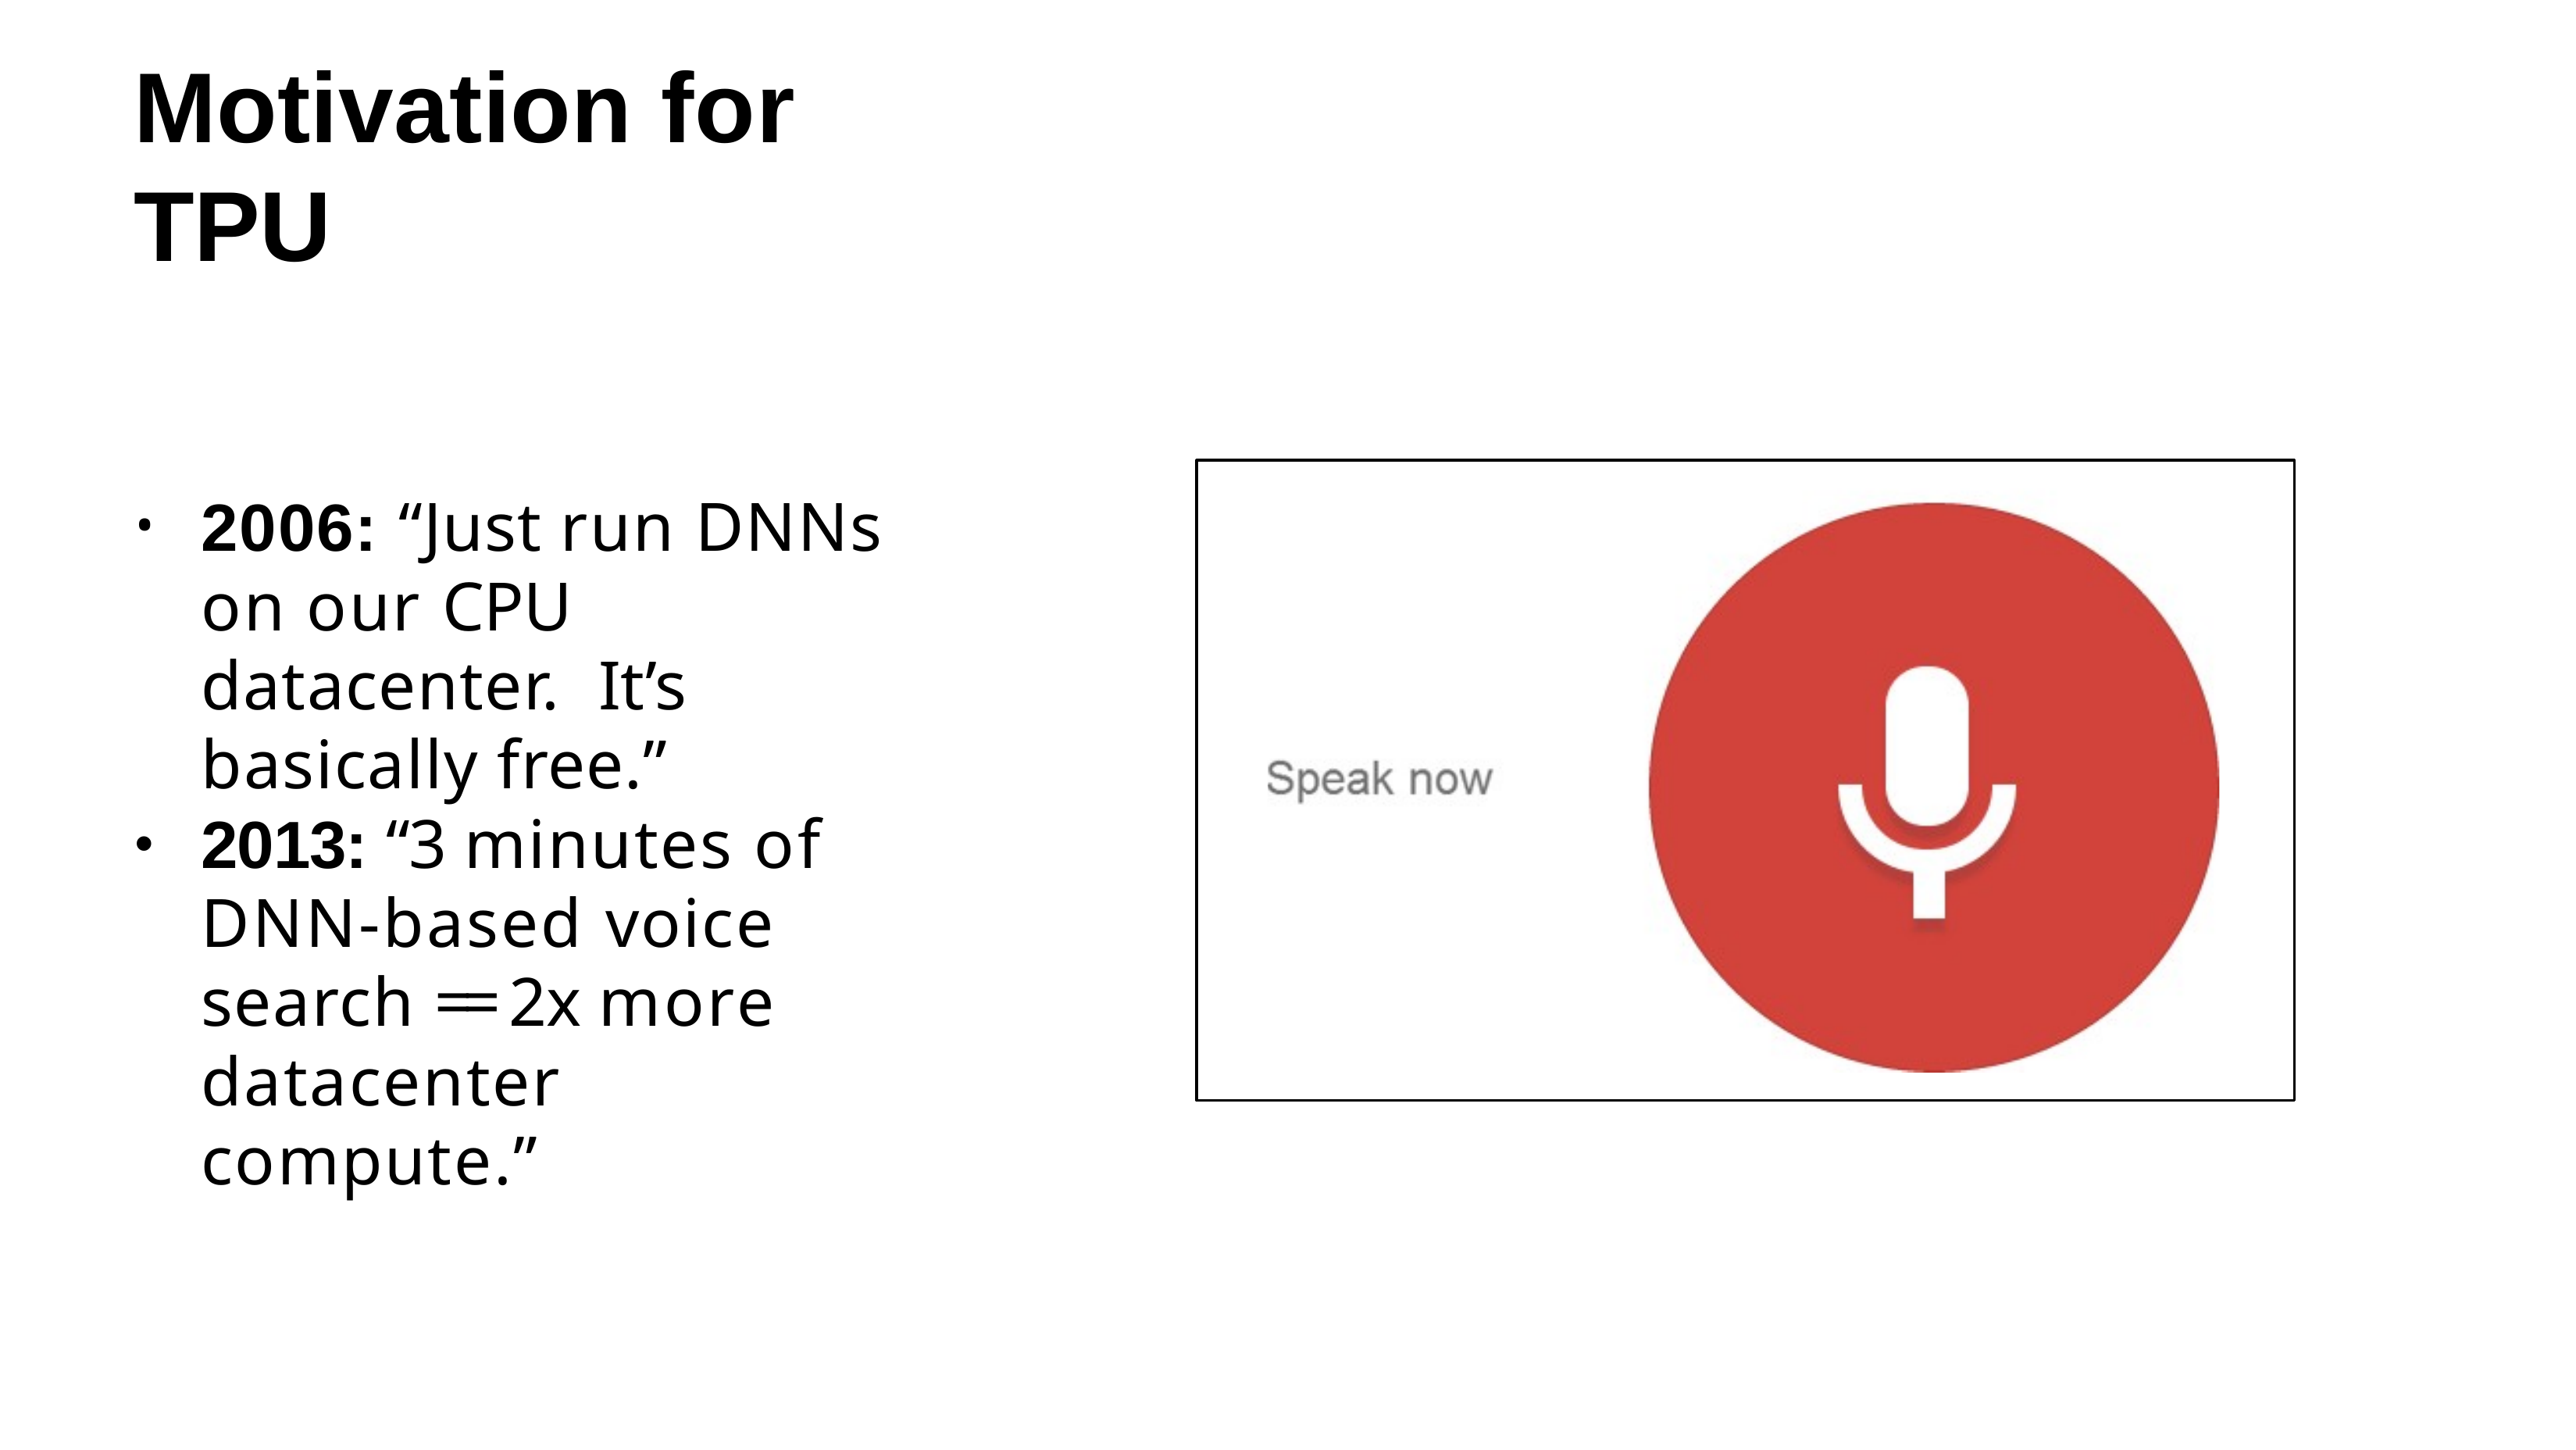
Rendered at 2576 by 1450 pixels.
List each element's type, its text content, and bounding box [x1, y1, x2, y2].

text_box • [134, 808, 155, 870]
text_box 2006: “Just run DNNs on our CPU datacenter. It’s basically free.” [199, 480, 921, 802]
text_box 2013: “3 minutes of DNN-based voice search == 2x more datacenter compute.” [199, 796, 871, 1198]
title Motivation for TPU [132, 41, 1012, 285]
text_box • [134, 491, 155, 554]
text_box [1195, 459, 2296, 1102]
